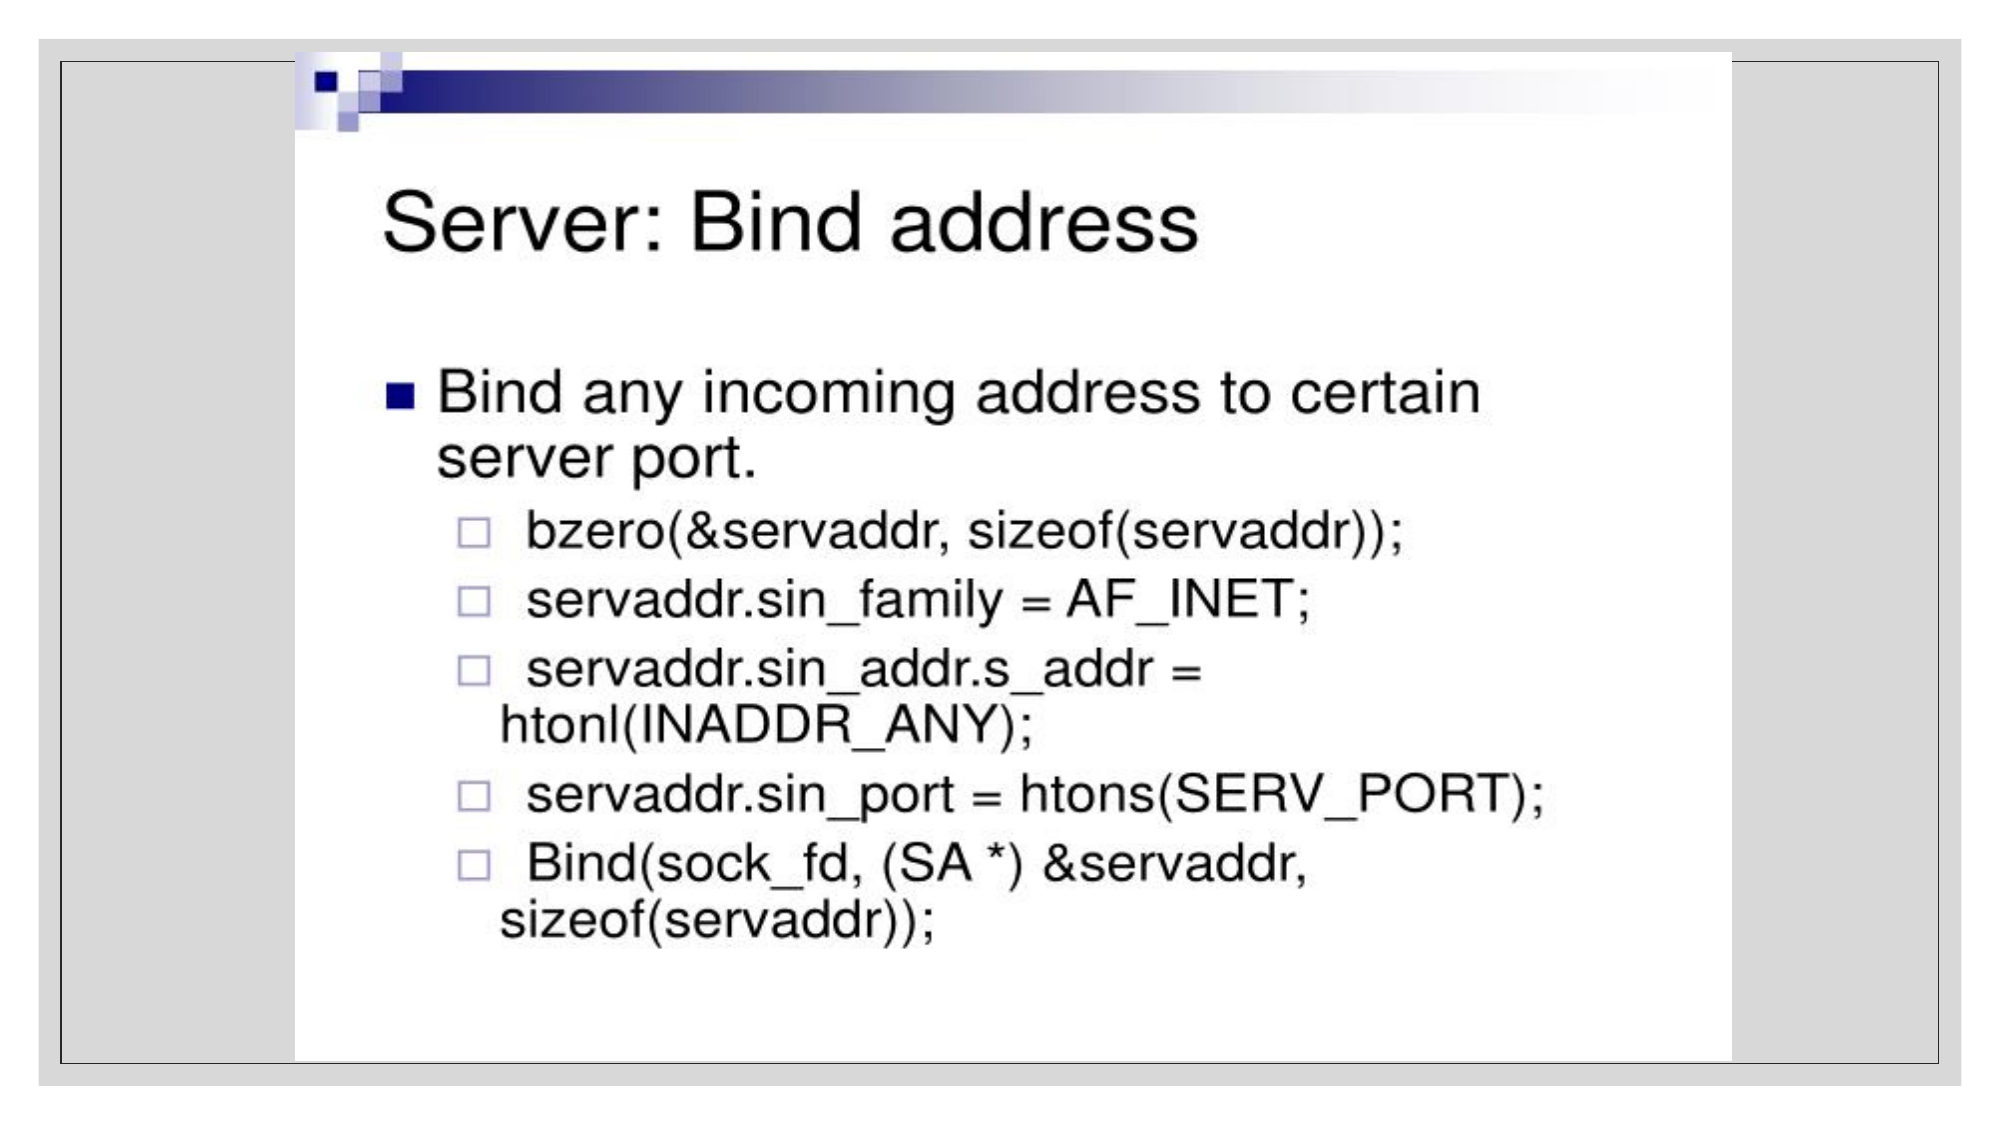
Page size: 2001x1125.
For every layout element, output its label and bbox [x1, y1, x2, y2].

picture [295, 52, 1732, 1061]
